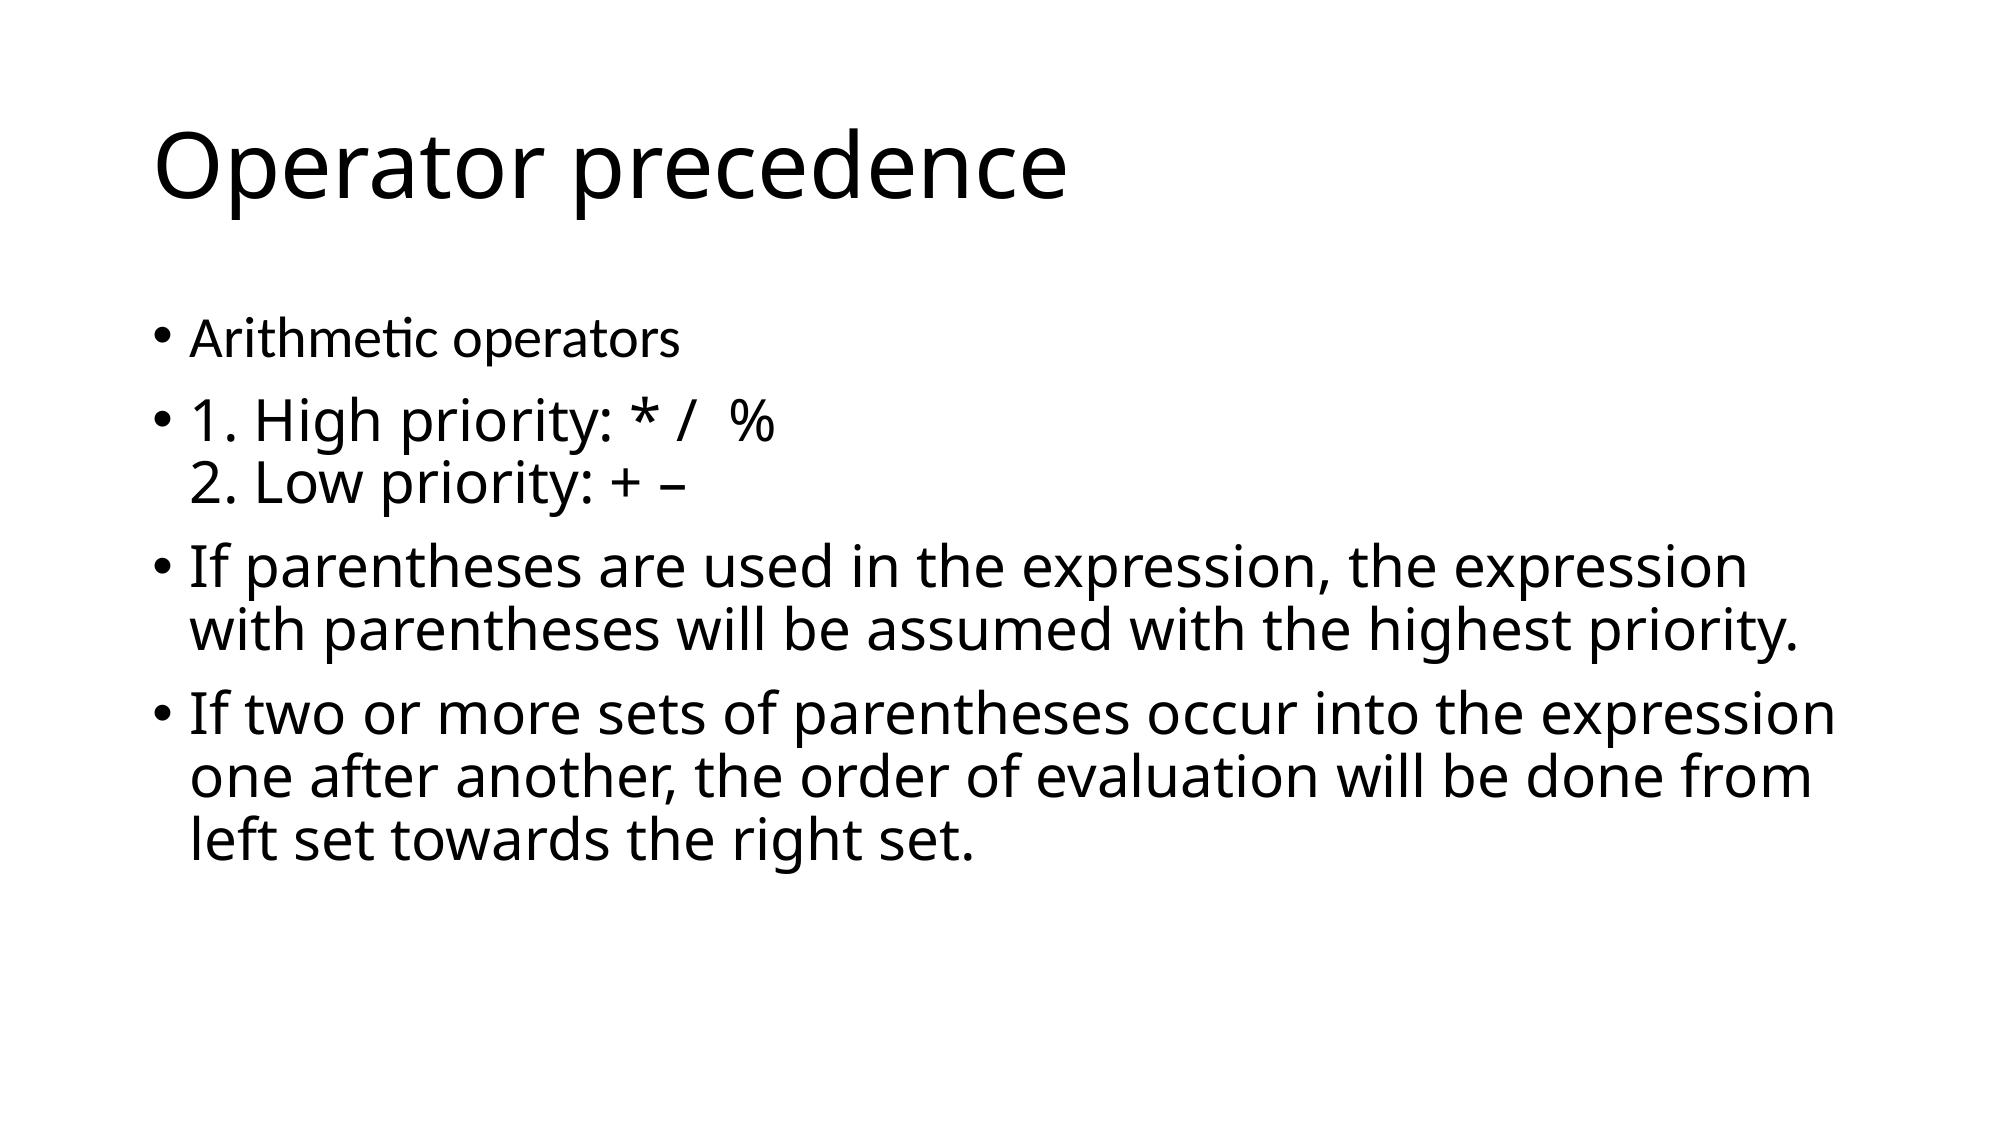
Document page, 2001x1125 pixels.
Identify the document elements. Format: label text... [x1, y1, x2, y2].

list Arithmetic operators 1. High priority: * / % 2. Low priority: + – If parentheses are used in the expression, the expression with parentheses will be assumed with the highest priority. If two or more sets of parentheses occur into the expression one after another, the order of evaluation will be done from left set towards the right set. [137, 299, 1863, 1014]
title Operator precedence [137, 59, 1863, 278]
